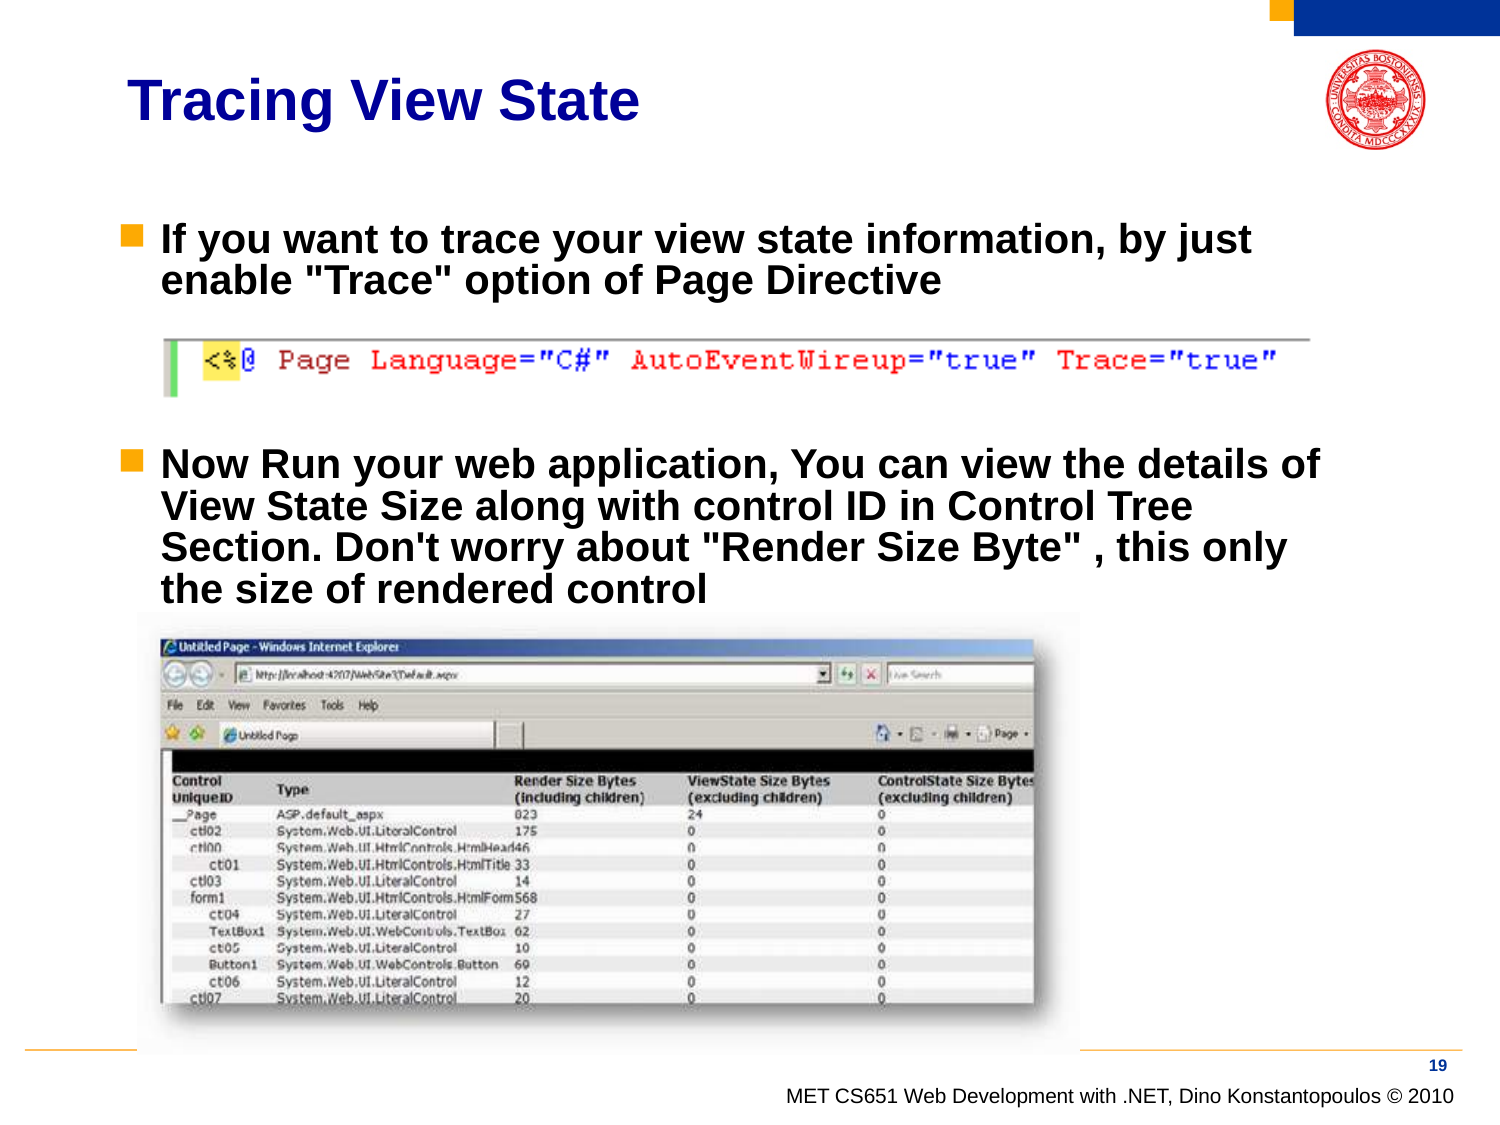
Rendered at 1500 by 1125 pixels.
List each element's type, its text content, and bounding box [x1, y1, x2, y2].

picture [1325, 49, 1426, 150]
picture [162, 337, 1314, 401]
title Tracing View State [112, 62, 1288, 151]
slide_number 19 [1374, 1049, 1463, 1076]
picture [137, 612, 1080, 1055]
list If you want to trace your view state information, by just enable "Trace" option of Page Directive Now Run your web application, You can view the details of View State Size along with control ID in Control Tree Section. Don't worry about "Render Size Byte" , this only the size of rendered control [108, 212, 1371, 638]
